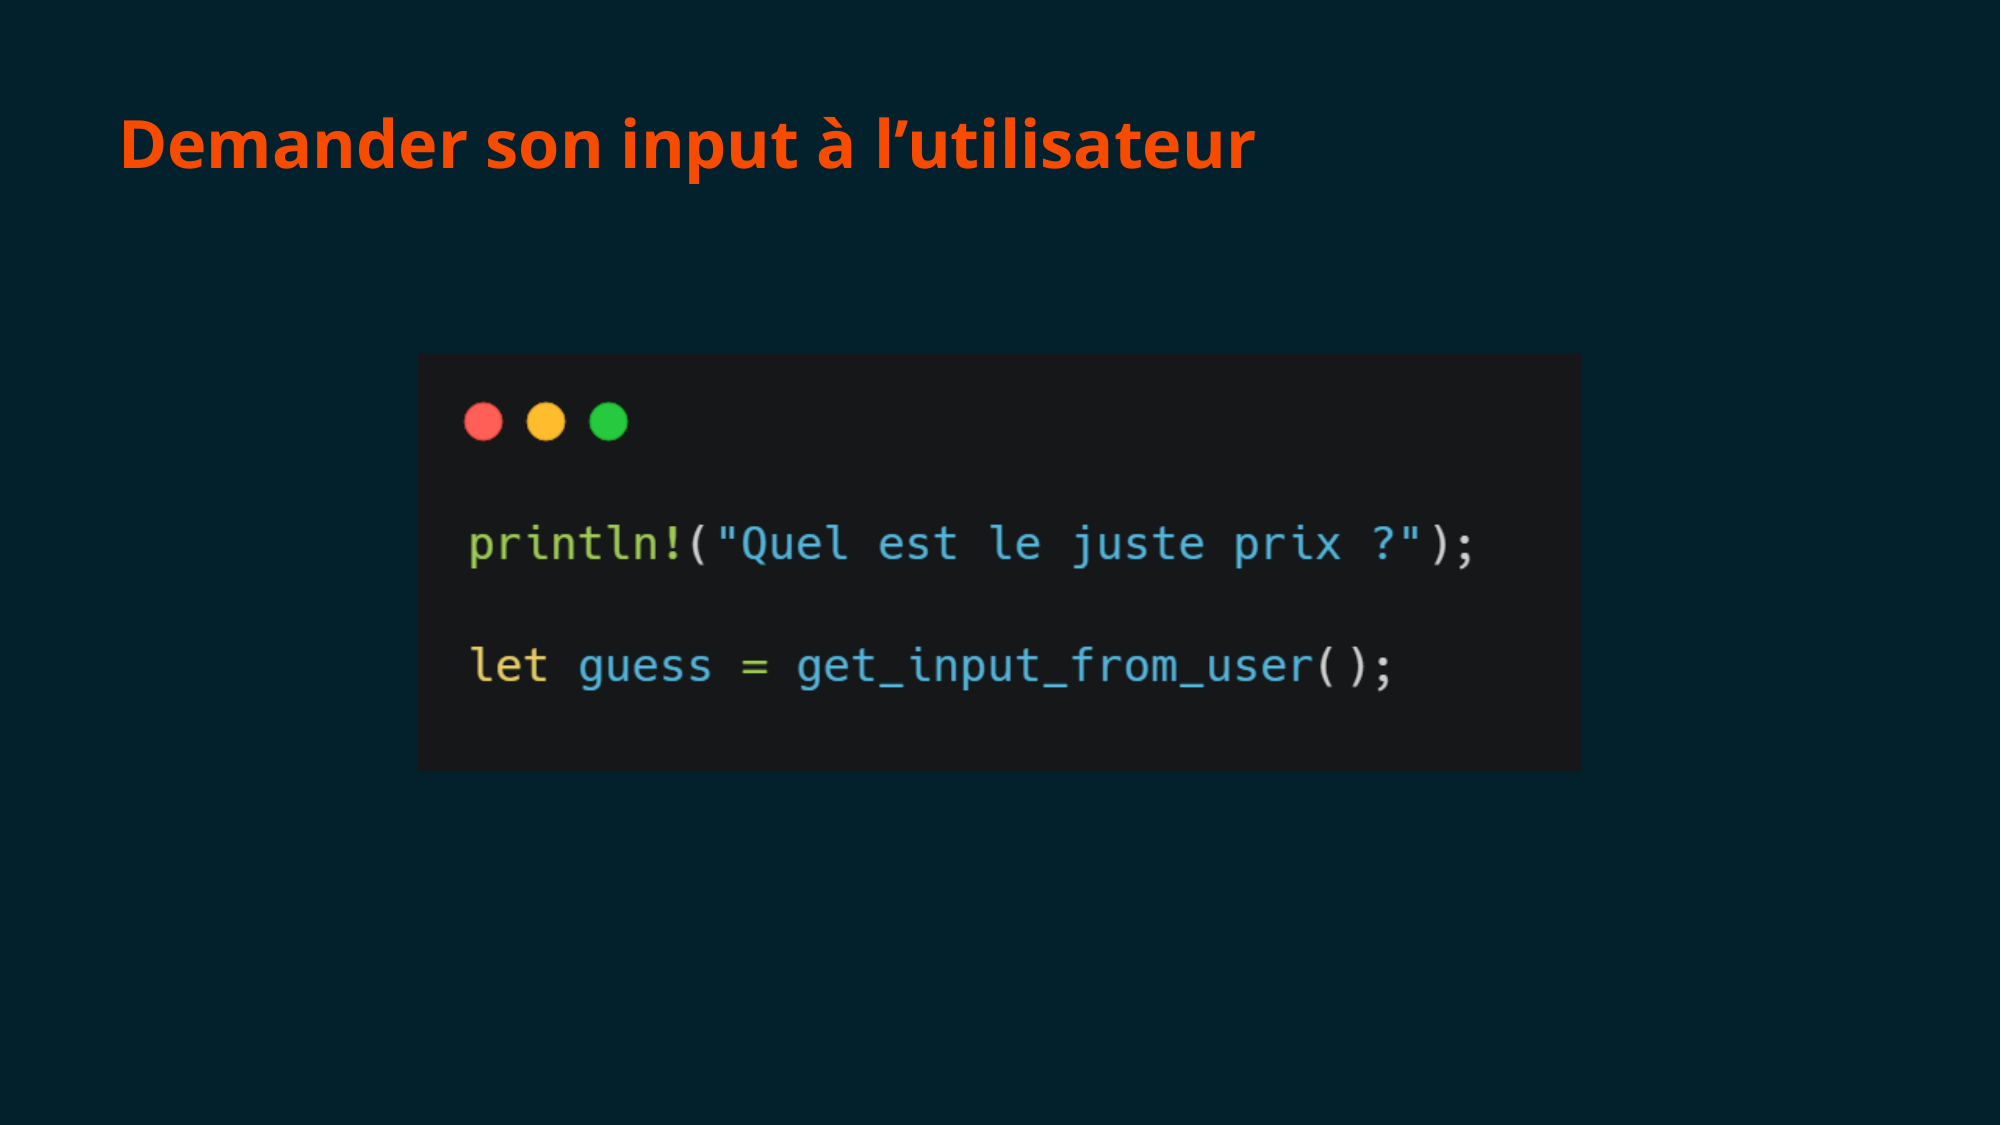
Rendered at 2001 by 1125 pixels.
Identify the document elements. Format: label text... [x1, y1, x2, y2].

picture [418, 353, 1582, 772]
title Demander son input à l’utilisateur [118, 101, 1878, 206]
